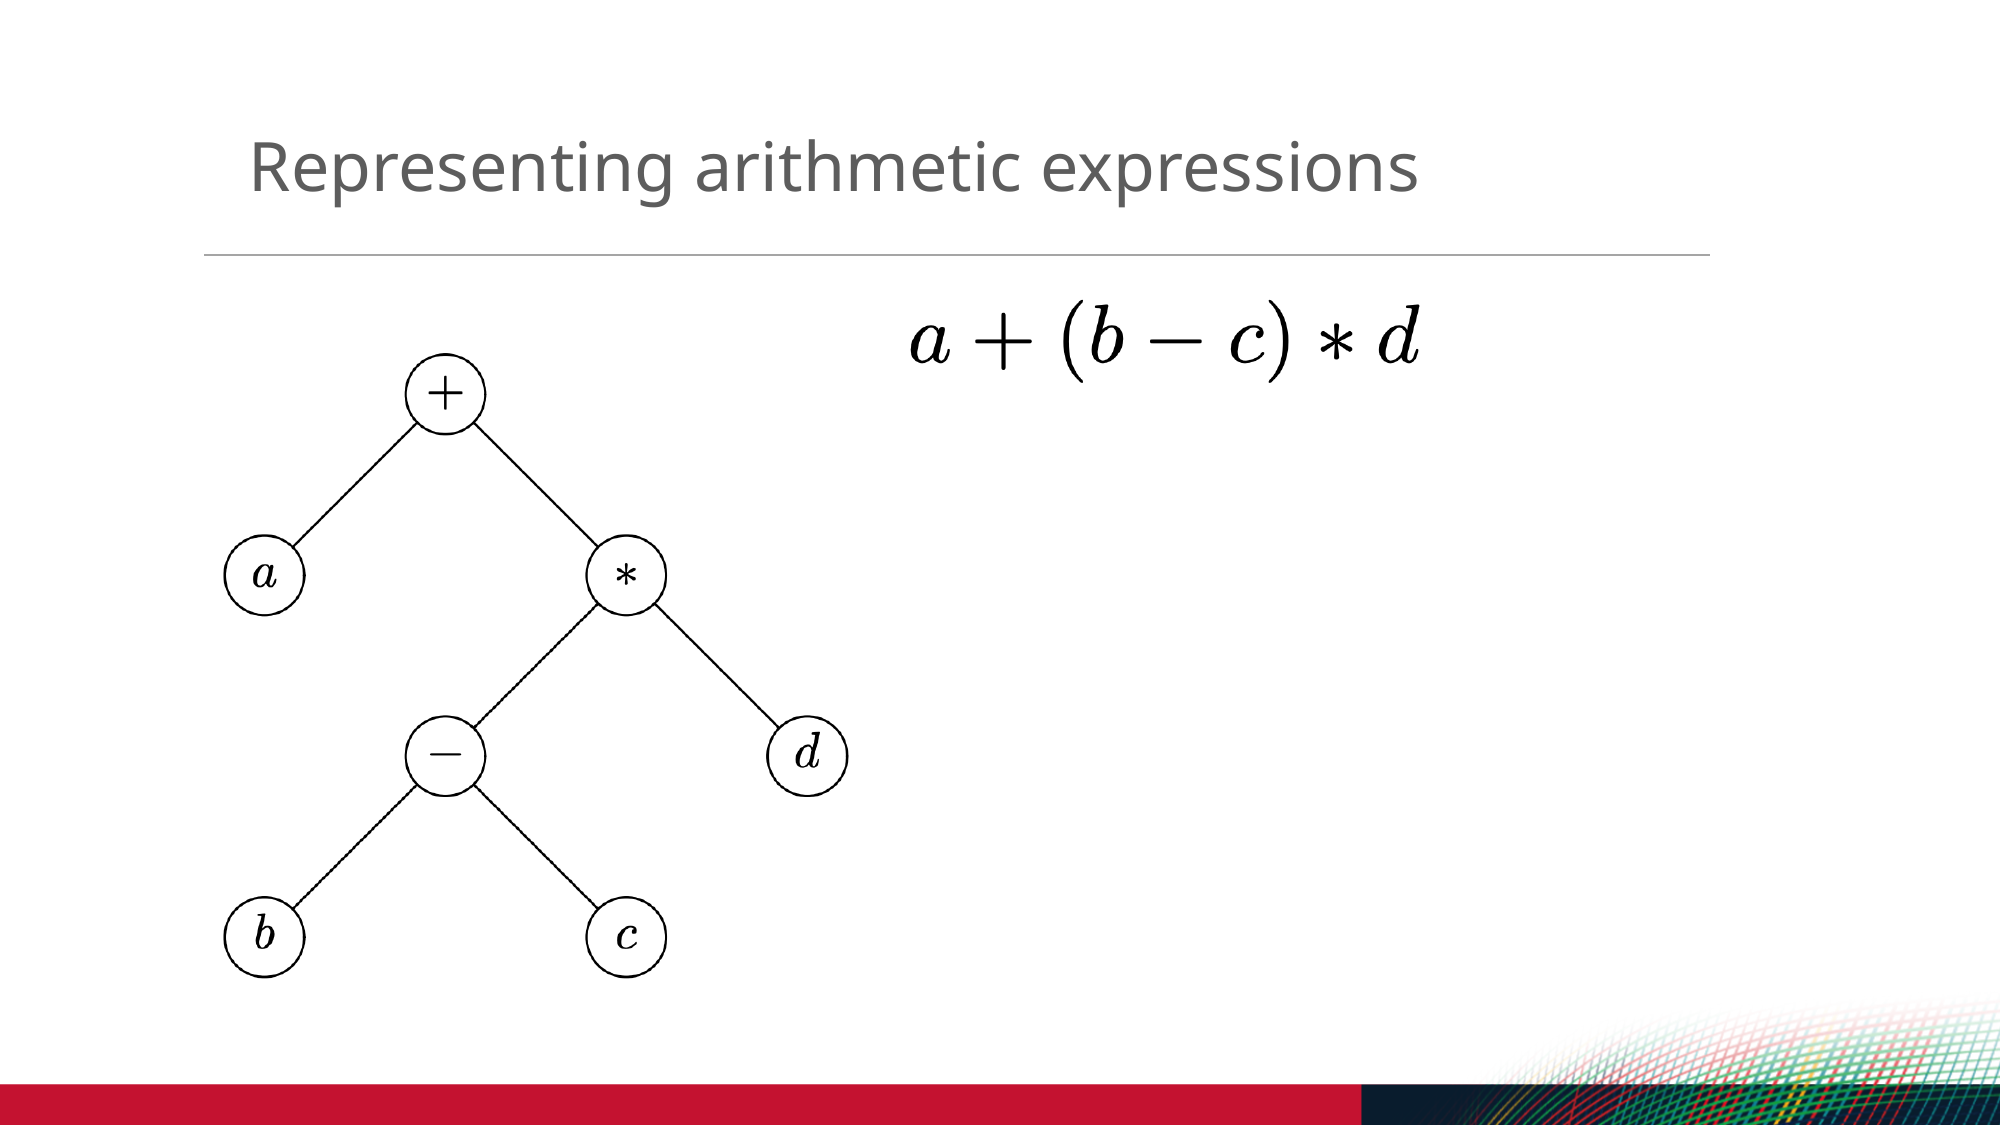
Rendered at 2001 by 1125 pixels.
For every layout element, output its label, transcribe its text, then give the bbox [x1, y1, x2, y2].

list Representing arithmetic expressions [204, 116, 1526, 223]
picture [0, 285, 2000, 1125]
